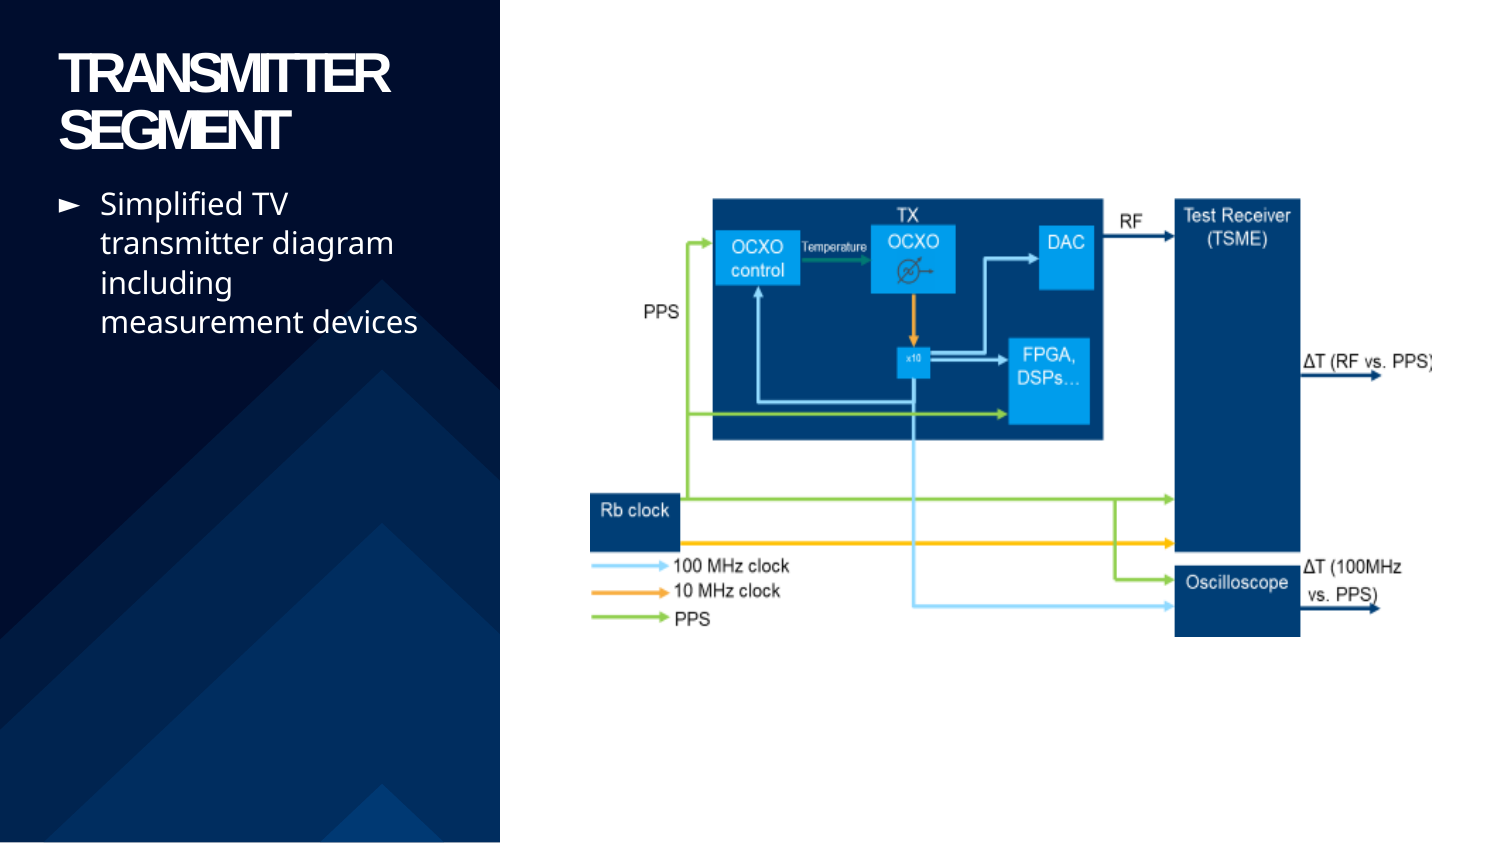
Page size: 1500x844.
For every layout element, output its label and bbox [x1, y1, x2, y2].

picture [590, 197, 1433, 637]
text_box [0, 0, 501, 843]
